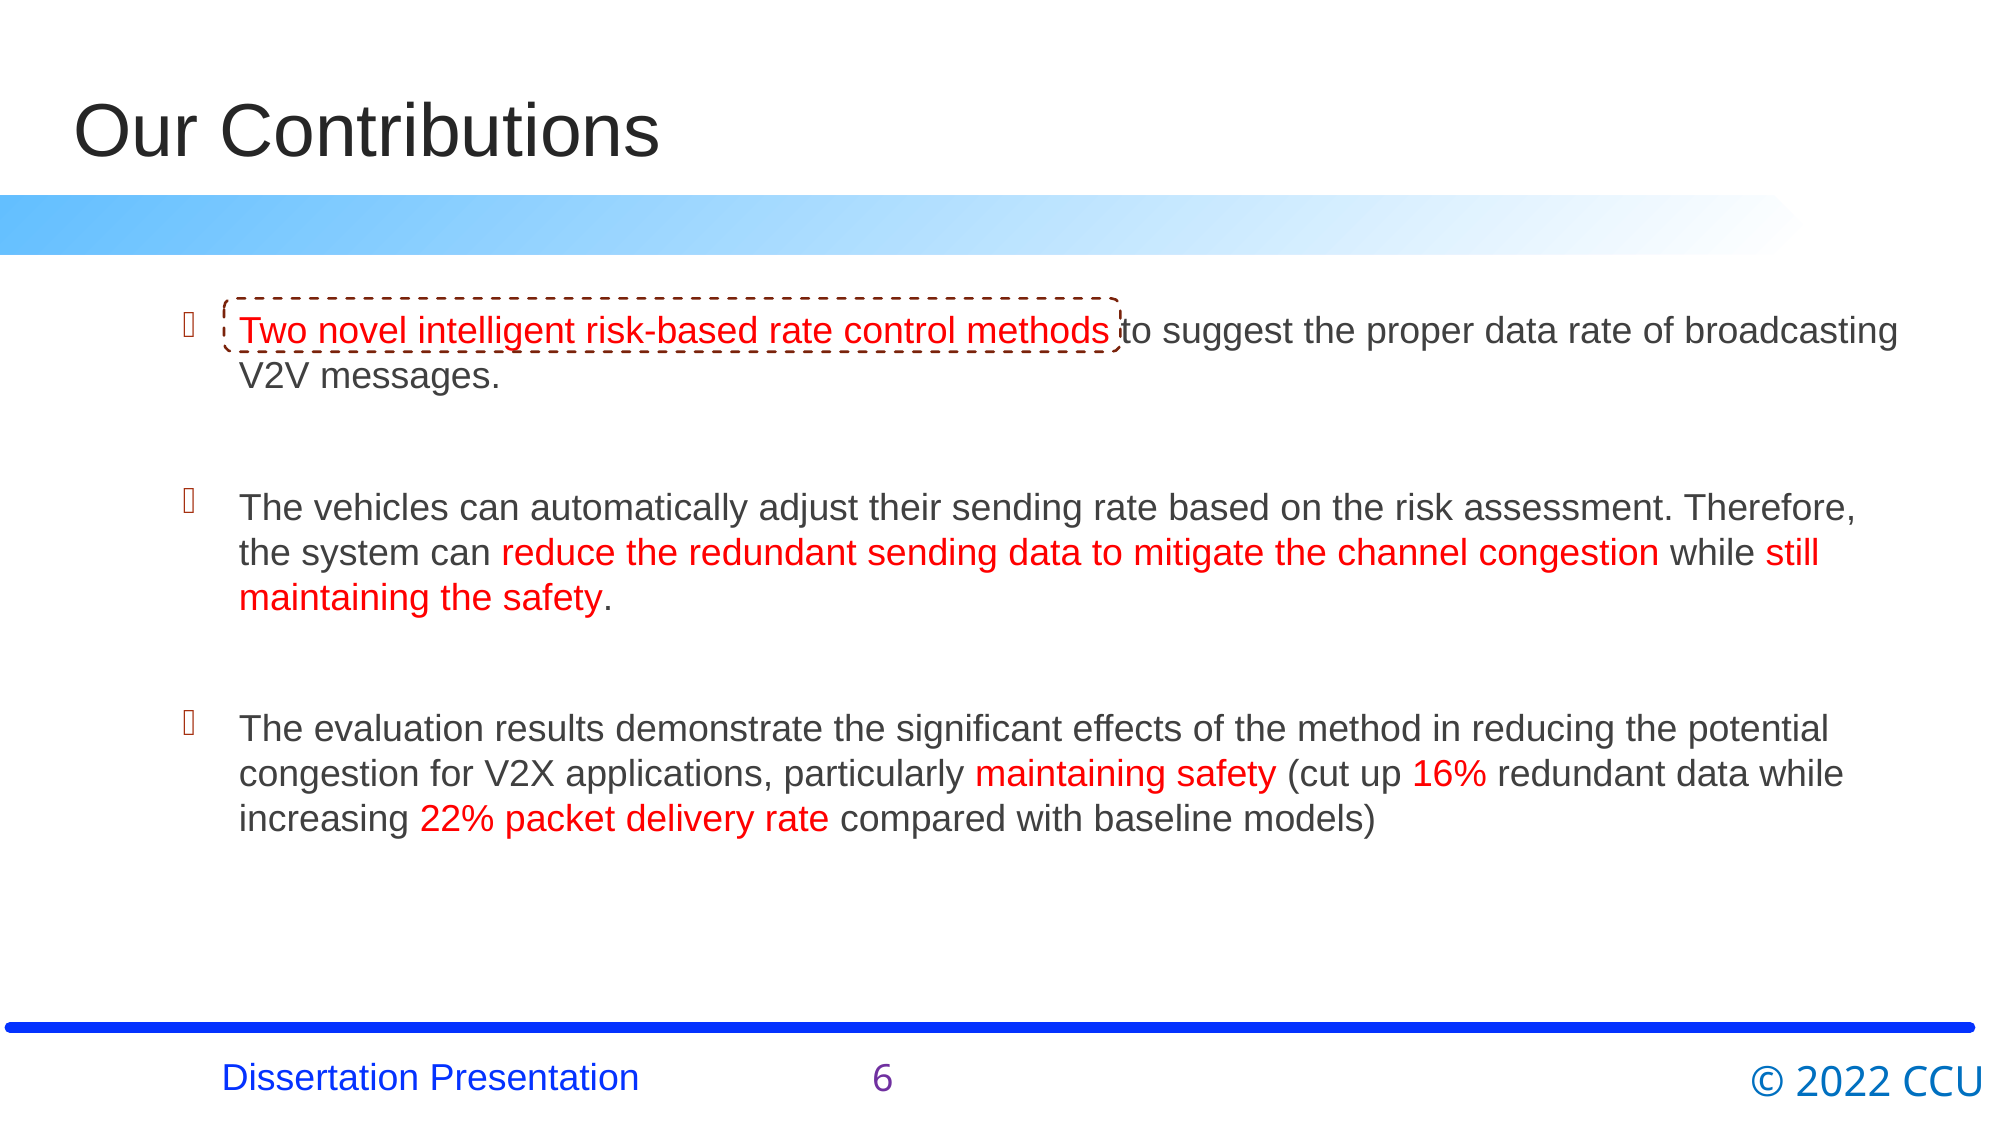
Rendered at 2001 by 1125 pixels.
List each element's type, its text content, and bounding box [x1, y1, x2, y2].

text_box [222, 297, 1122, 354]
list Two novel intelligent risk-based rate control methods to suggest the proper data rate of broadcasting V2V messages. The vehicles can automatically adjust their sending rate based on the risk assessment. Therefore, the system can reduce the redundant sending data to mitigate the channel congestion while still maintaining the safety. The evaluation results demonstrate the significant effects of the method in reducing the potential congestion for V2X applications, particularly maintaining safety (cut up 16% redundant data while increasing 22% packet delivery rate compared with baseline models) [167, 298, 1925, 1030]
slide_number 6 [857, 1046, 986, 1107]
title Our Contributions [58, 73, 1521, 284]
